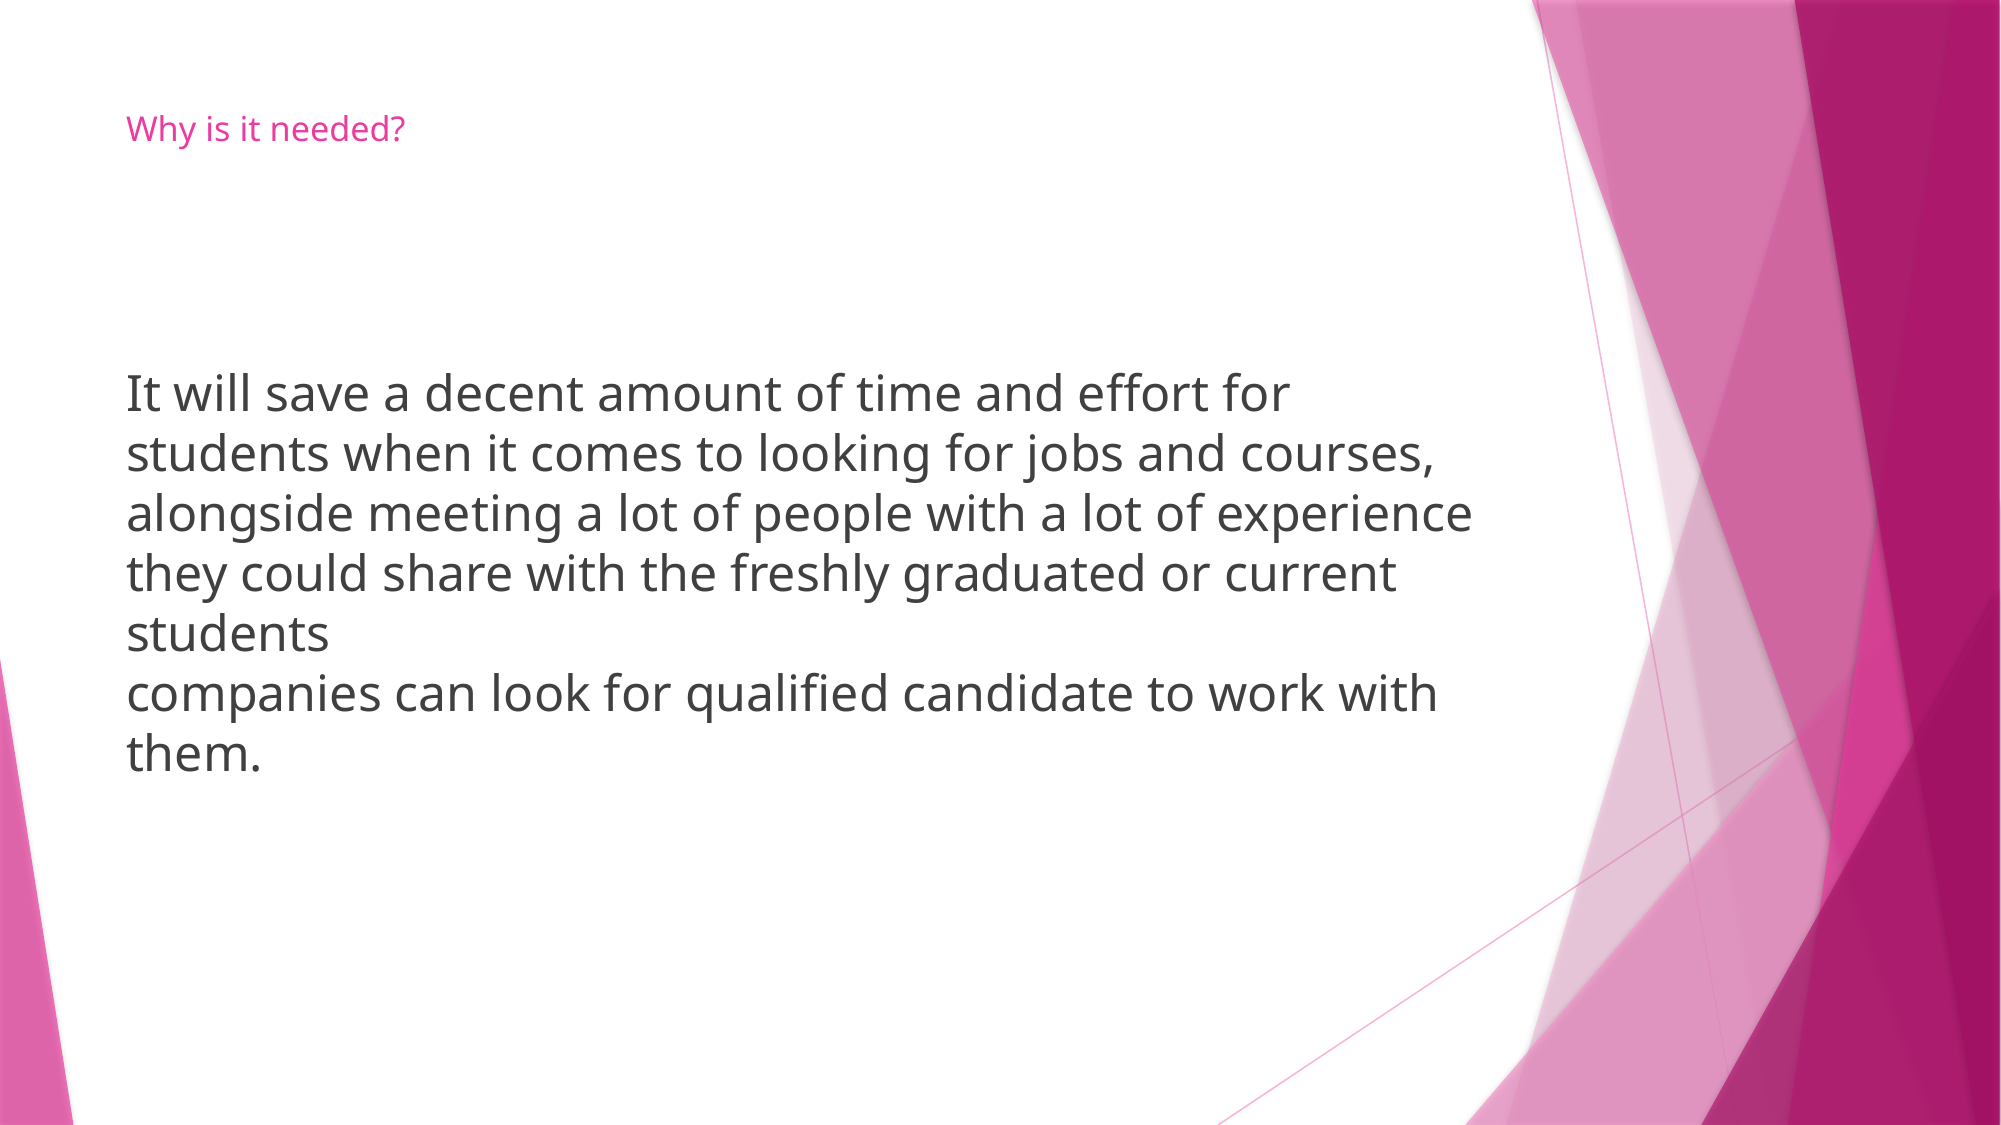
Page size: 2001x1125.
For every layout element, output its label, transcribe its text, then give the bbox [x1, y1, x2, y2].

title Why is it needed? [111, 99, 1522, 205]
list It will save a decent amount of time and effort for students when it comes to looking for jobs and courses, alongside meeting a lot of people with a lot of experience they could share with the freshly graduated or current students companies can look for qualified candidate to work with them. [111, 354, 1522, 886]
